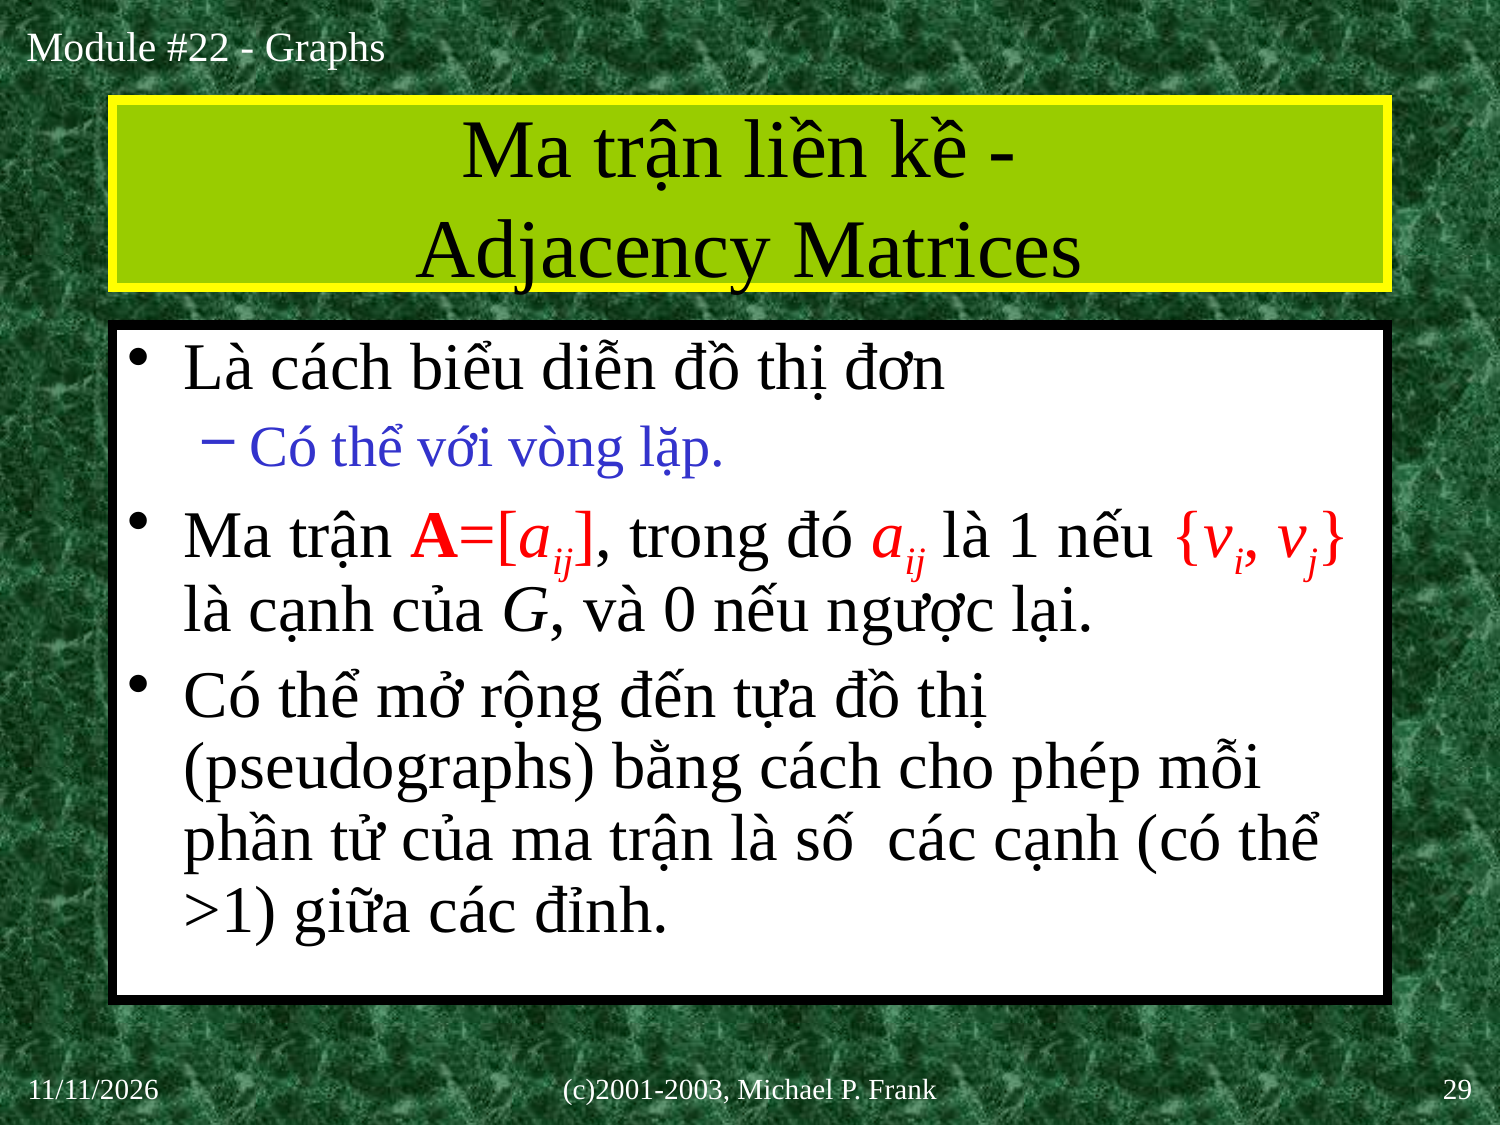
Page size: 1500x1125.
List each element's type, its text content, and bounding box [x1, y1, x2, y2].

footer (c)2001-2003, Michael P. Frank [512, 1062, 988, 1113]
slide_number 29 [1174, 1062, 1488, 1113]
picture [0, 0, 1500, 1125]
title Ma trận liền kề - Adjacency Matrices [108, 95, 1392, 292]
list Là cách biểu diễn đồ thị đơn Có thể với vòng lặp. Ma trận A=[aij], trong đó aij là 1 nếu {vi, vj} là cạnh của G, và 0 nếu ngược lại. Có thể mở rộng đến tựa đồ thị (pseudographs) bằng cách cho phép mỗi phần tử của ma trận là số các cạnh (có thể >1) giữa các đỉnh. [108, 320, 1392, 1005]
slide_number 30-Sep-20 [12, 1062, 326, 1113]
